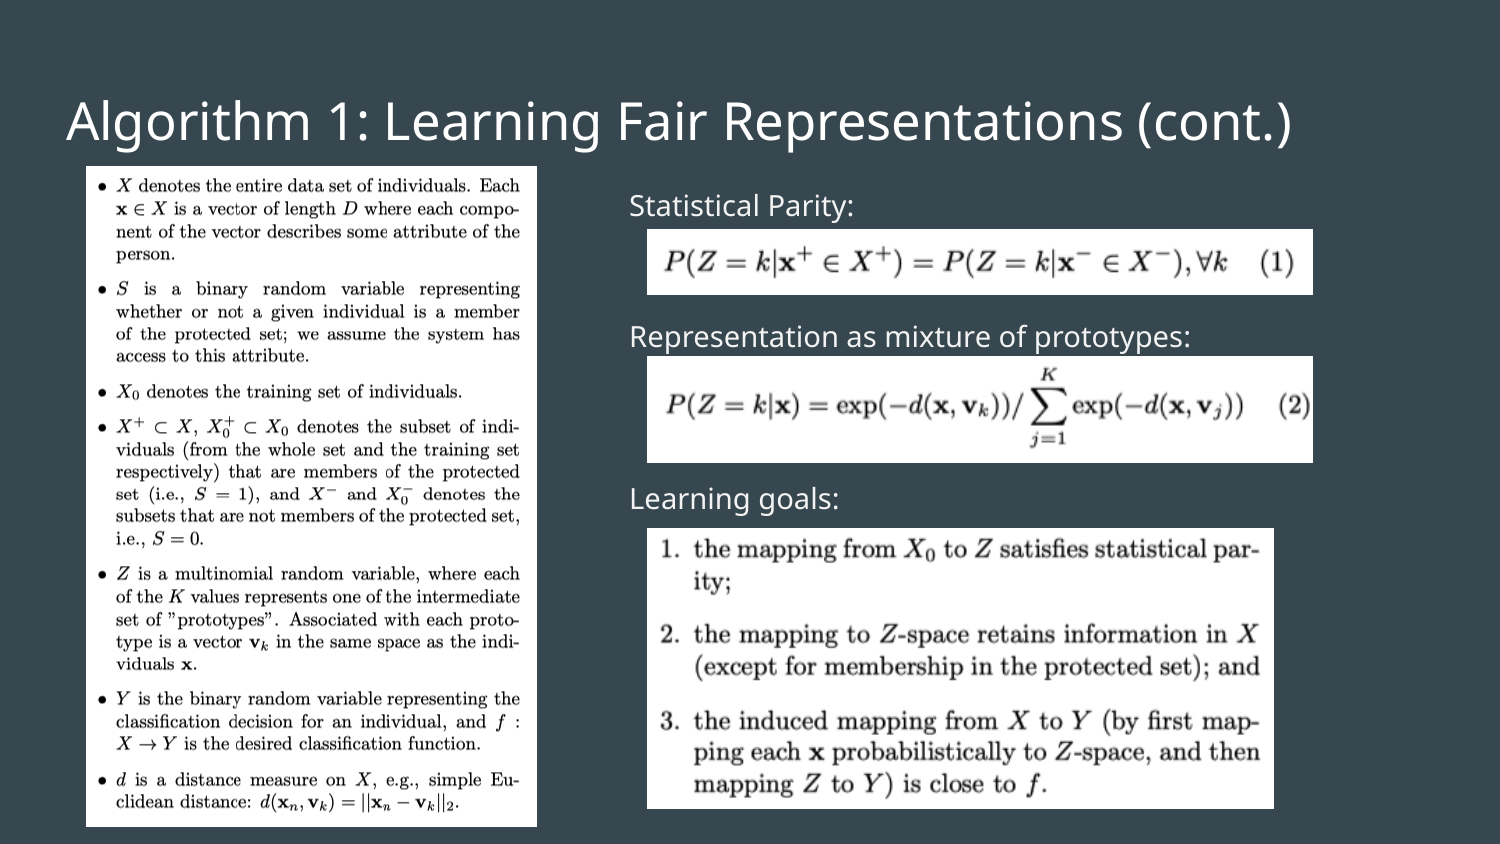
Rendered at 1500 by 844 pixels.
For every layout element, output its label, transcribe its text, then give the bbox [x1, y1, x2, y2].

picture [647, 528, 1274, 810]
list Statistical Parity: Representation as mixture of prototypes: Learning goals: [614, 166, 1449, 728]
picture [85, 166, 537, 827]
title Algorithm 1: Learning Fair Representations (cont.) [51, 72, 1449, 167]
picture [647, 356, 1313, 463]
picture [647, 228, 1313, 296]
